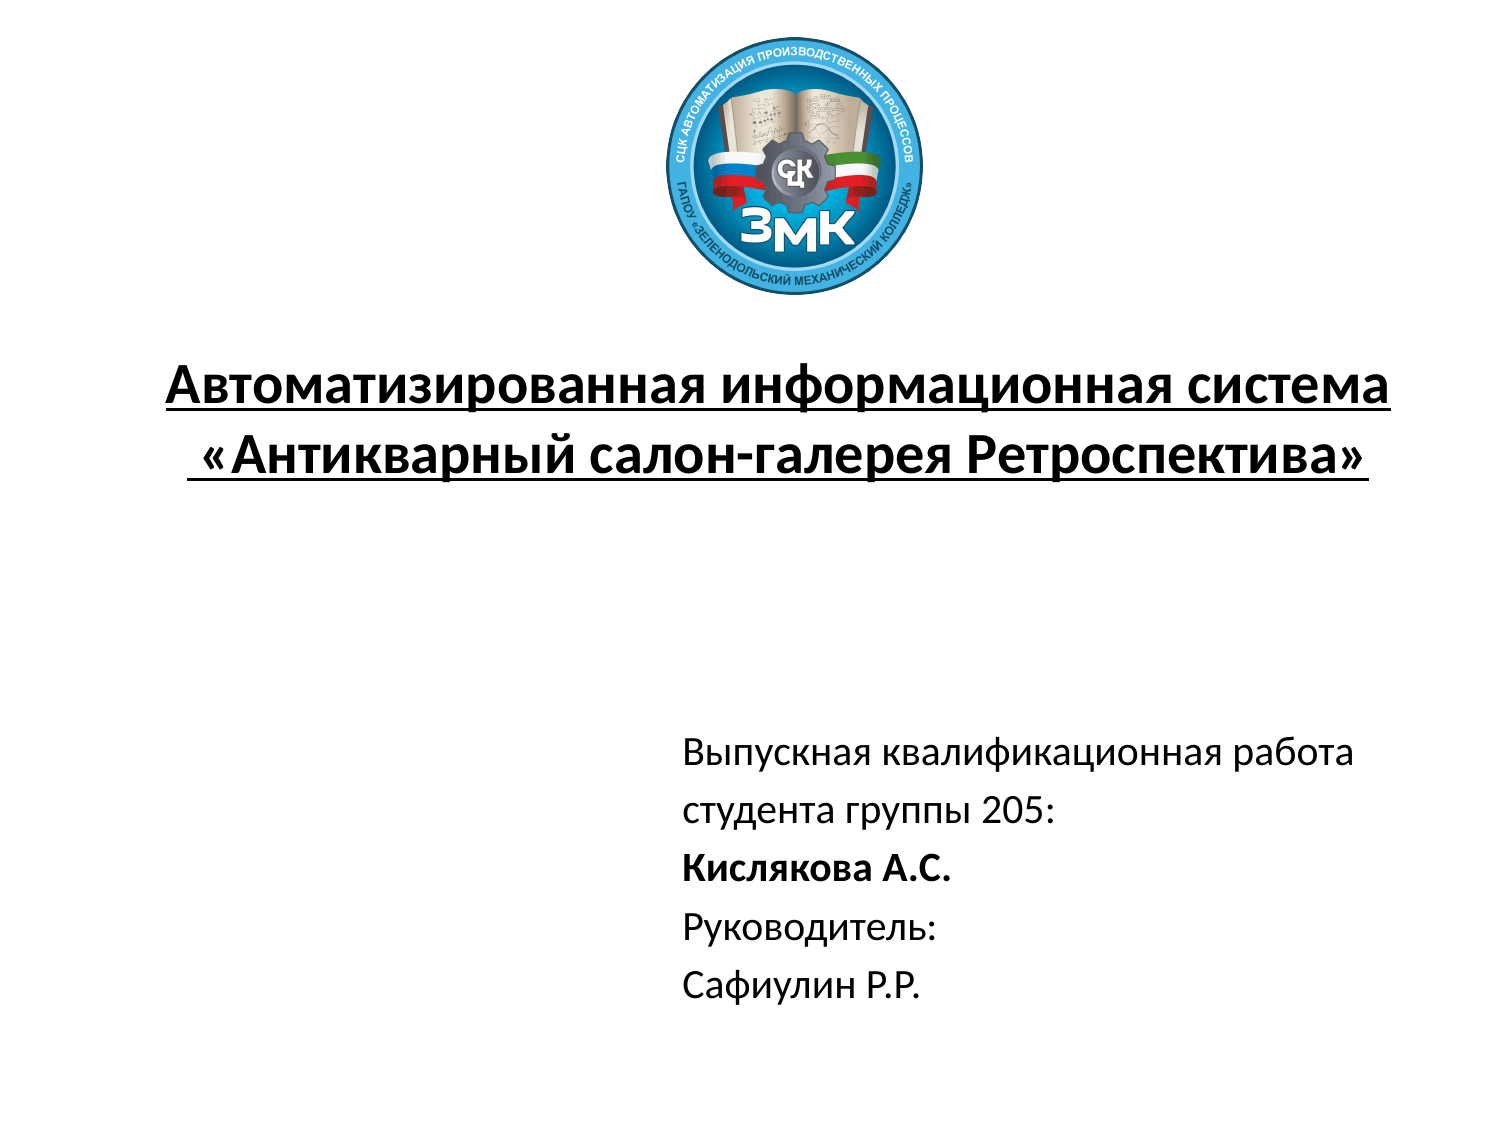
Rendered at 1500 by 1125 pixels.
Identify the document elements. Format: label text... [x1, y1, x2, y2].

picture [666, 37, 924, 295]
subtitle Выпускная квалификационная работа студента группы 205: Кислякова А.С. Руководитель: Сафиулин Р.Р. [667, 716, 1447, 1047]
title Автоматизированная информационная система «Антикварный салон-галерея Ретроспектива» [88, 294, 1468, 537]
